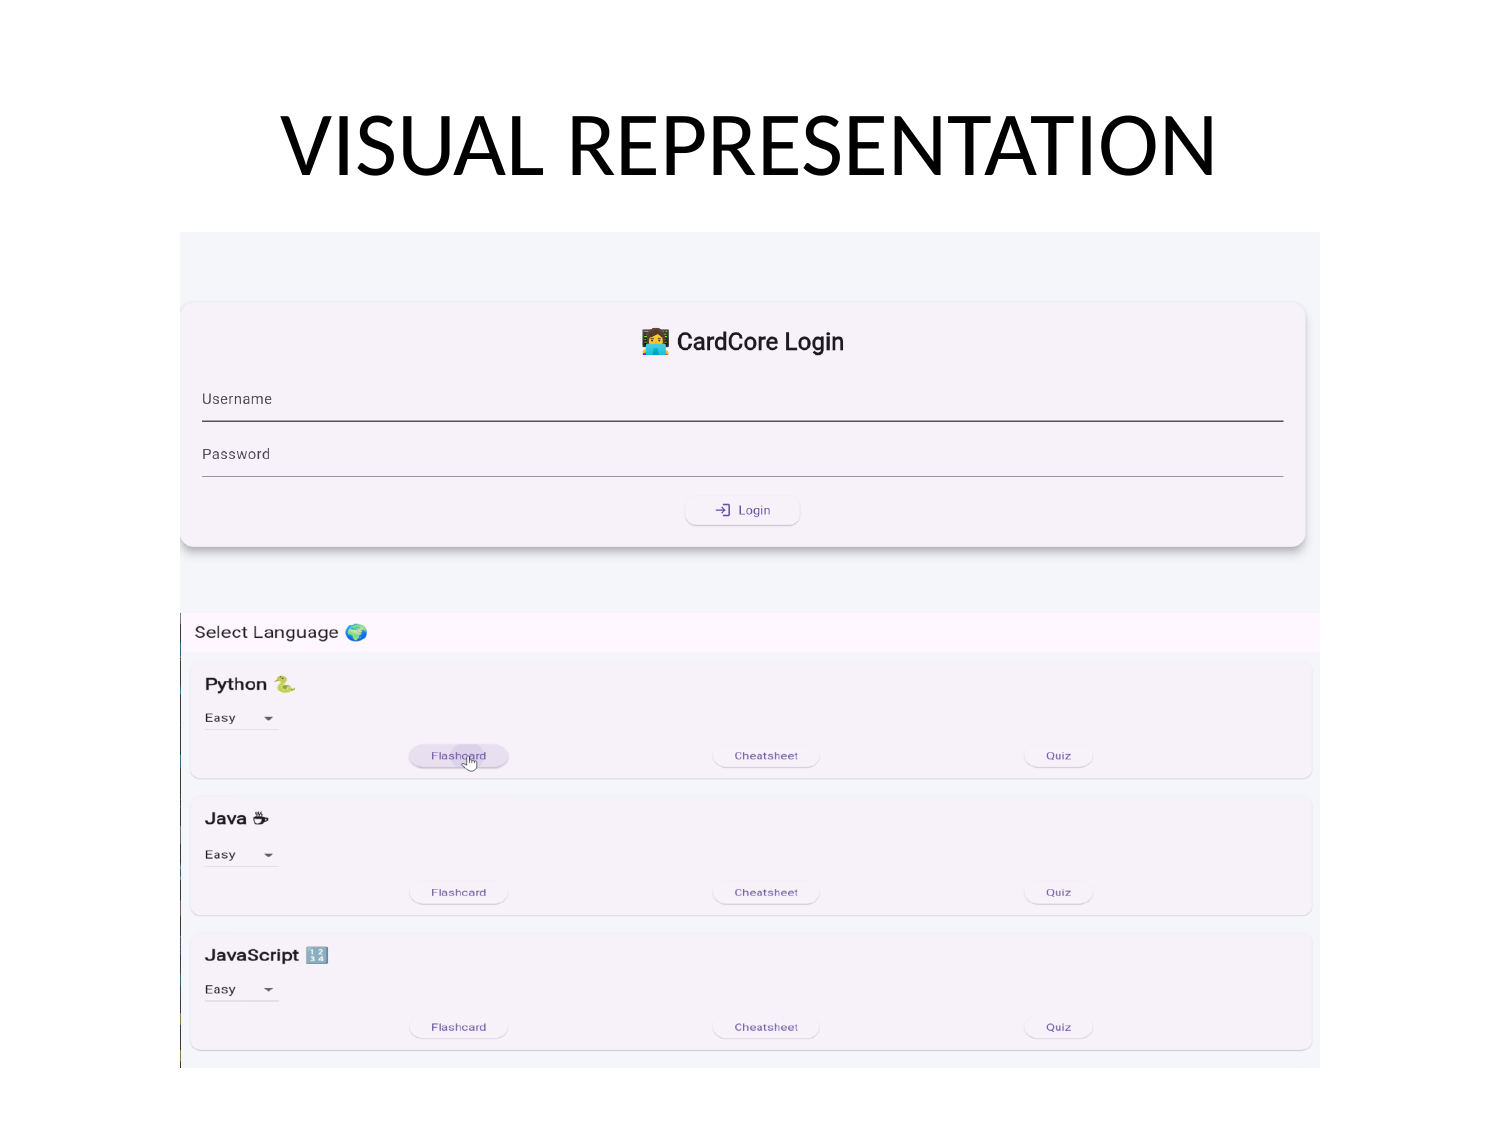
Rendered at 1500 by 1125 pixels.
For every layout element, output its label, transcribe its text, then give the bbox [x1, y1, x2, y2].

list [179, 232, 1321, 612]
title VISUAL REPRESENTATION [75, 45, 1425, 233]
picture [179, 613, 1321, 1068]
